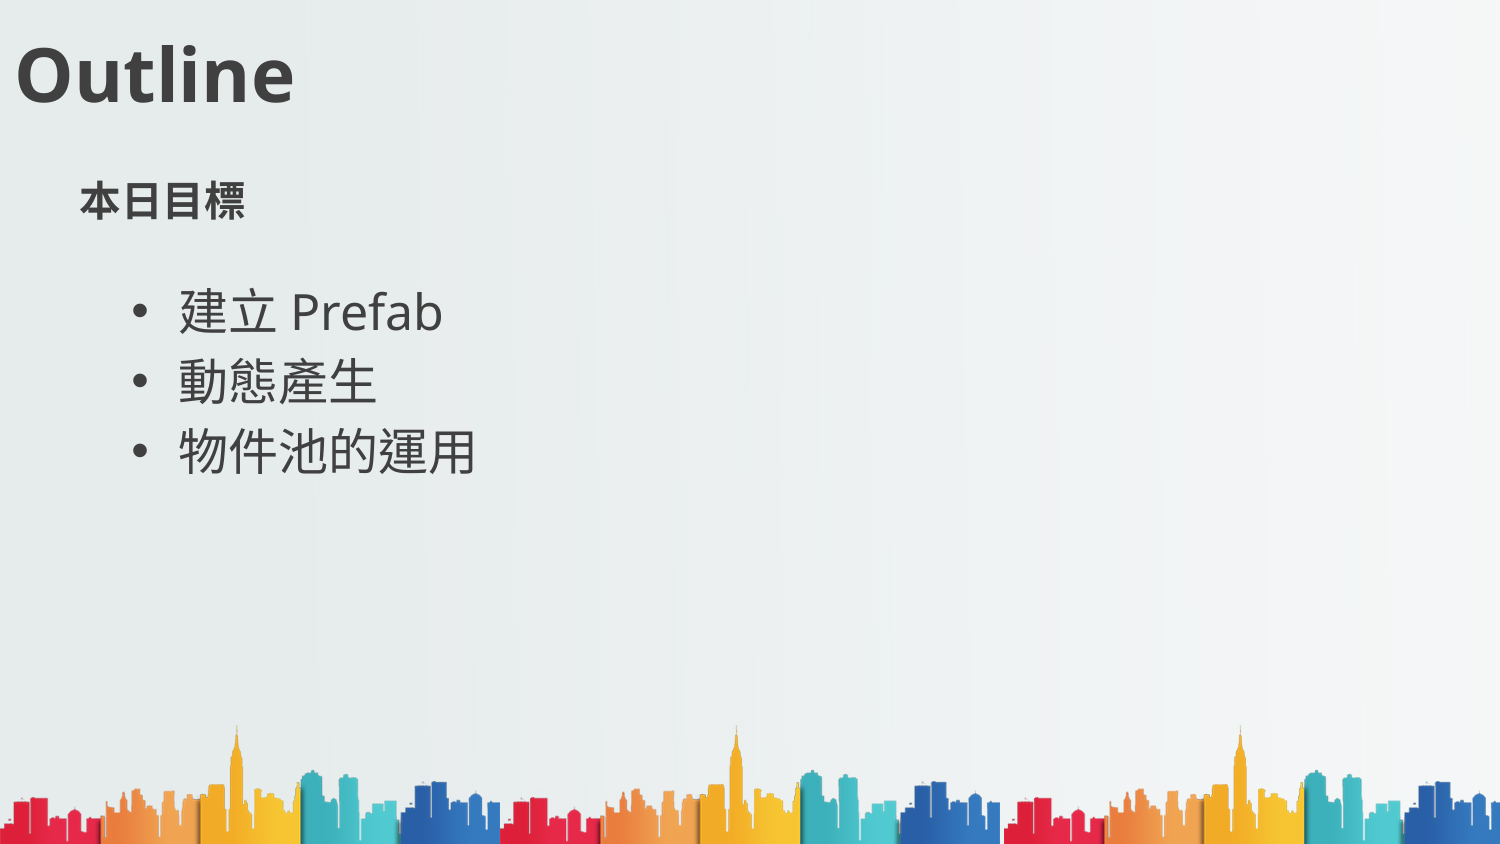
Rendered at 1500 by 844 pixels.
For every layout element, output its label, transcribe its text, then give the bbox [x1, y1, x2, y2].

list 本日目標 [64, 161, 1459, 238]
title Outline [0, 0, 1500, 146]
picture [0, 146, 1500, 844]
list 建立Prefab 動態產生 物件池的運用 [66, 273, 1461, 588]
